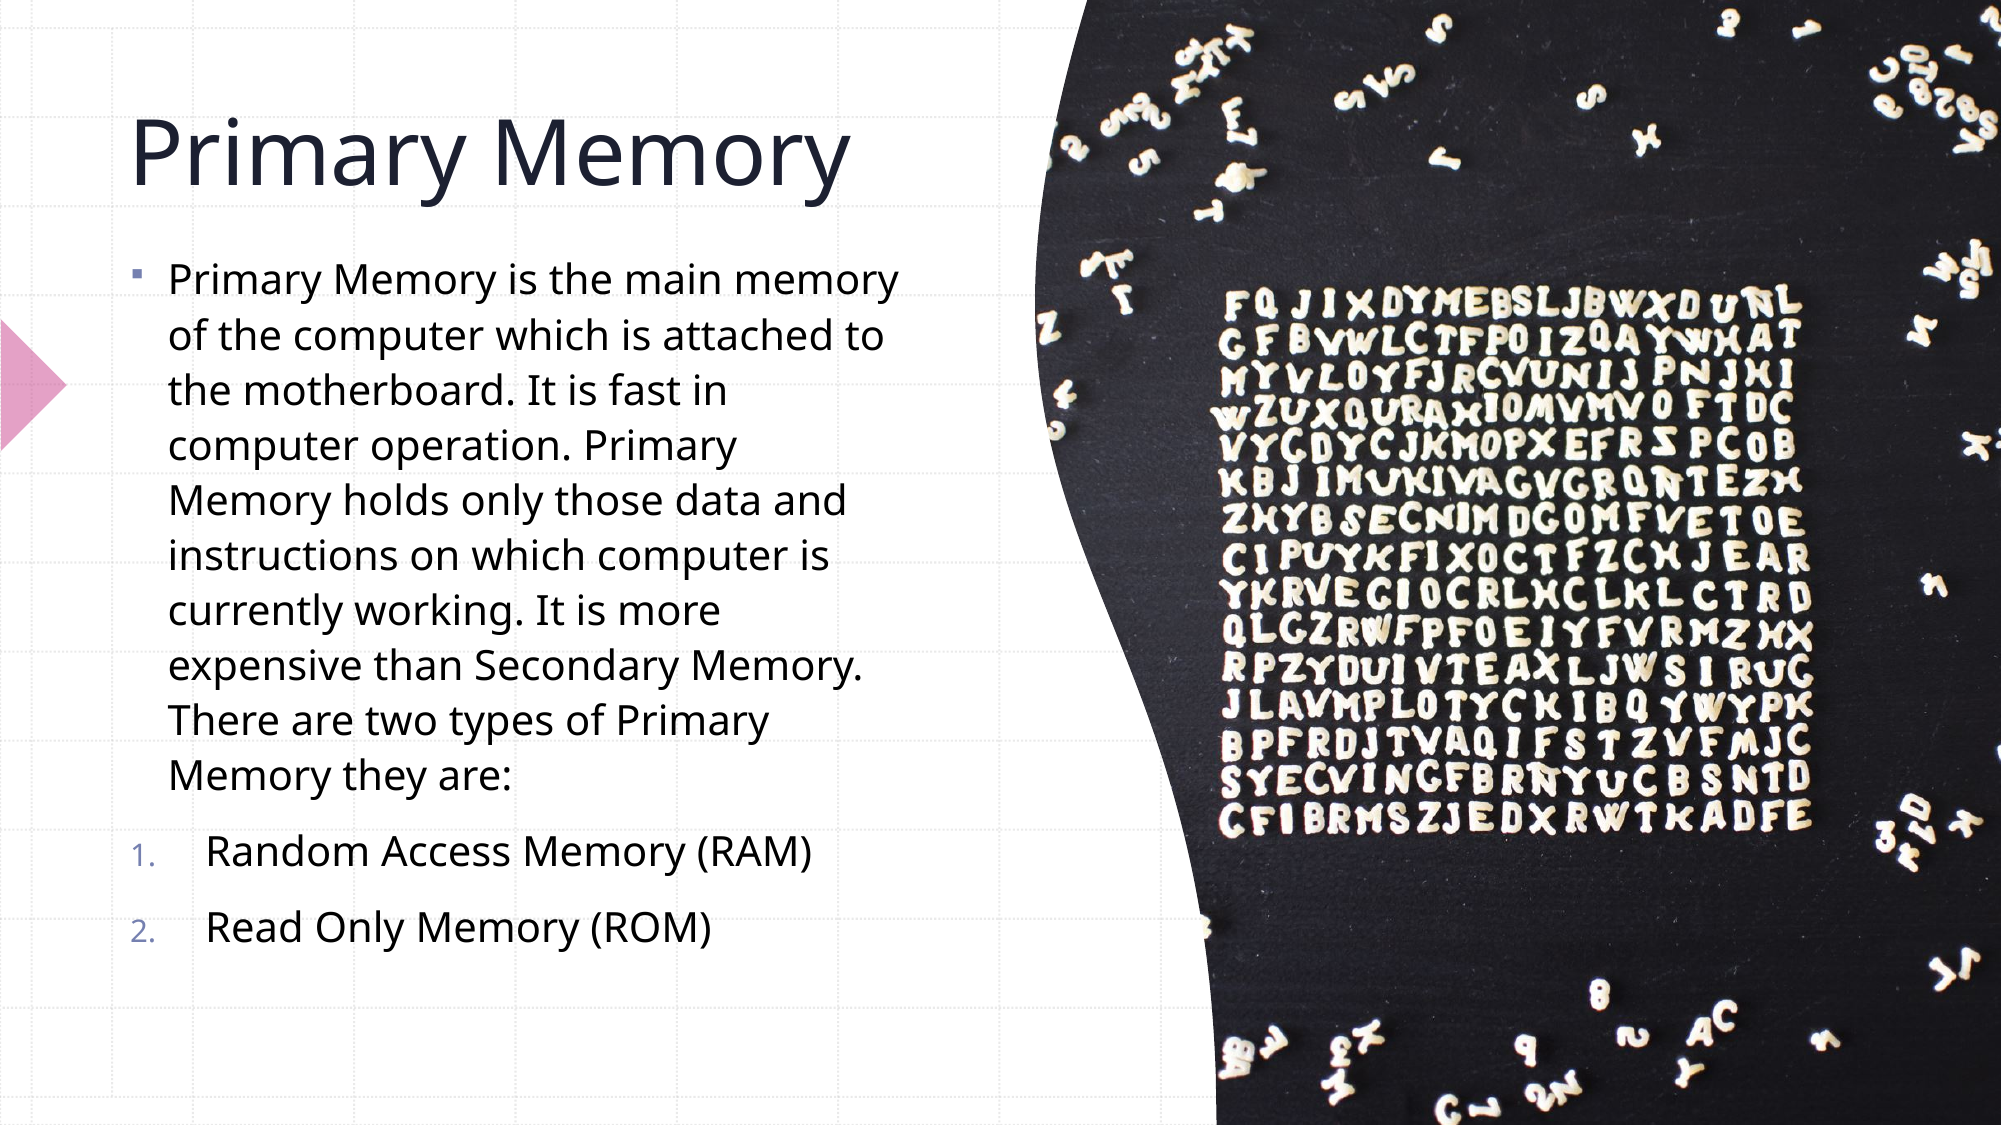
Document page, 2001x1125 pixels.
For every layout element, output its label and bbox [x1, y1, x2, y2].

picture [1034, 0, 2001, 1125]
text_box [0, 0, 1034, 1125]
